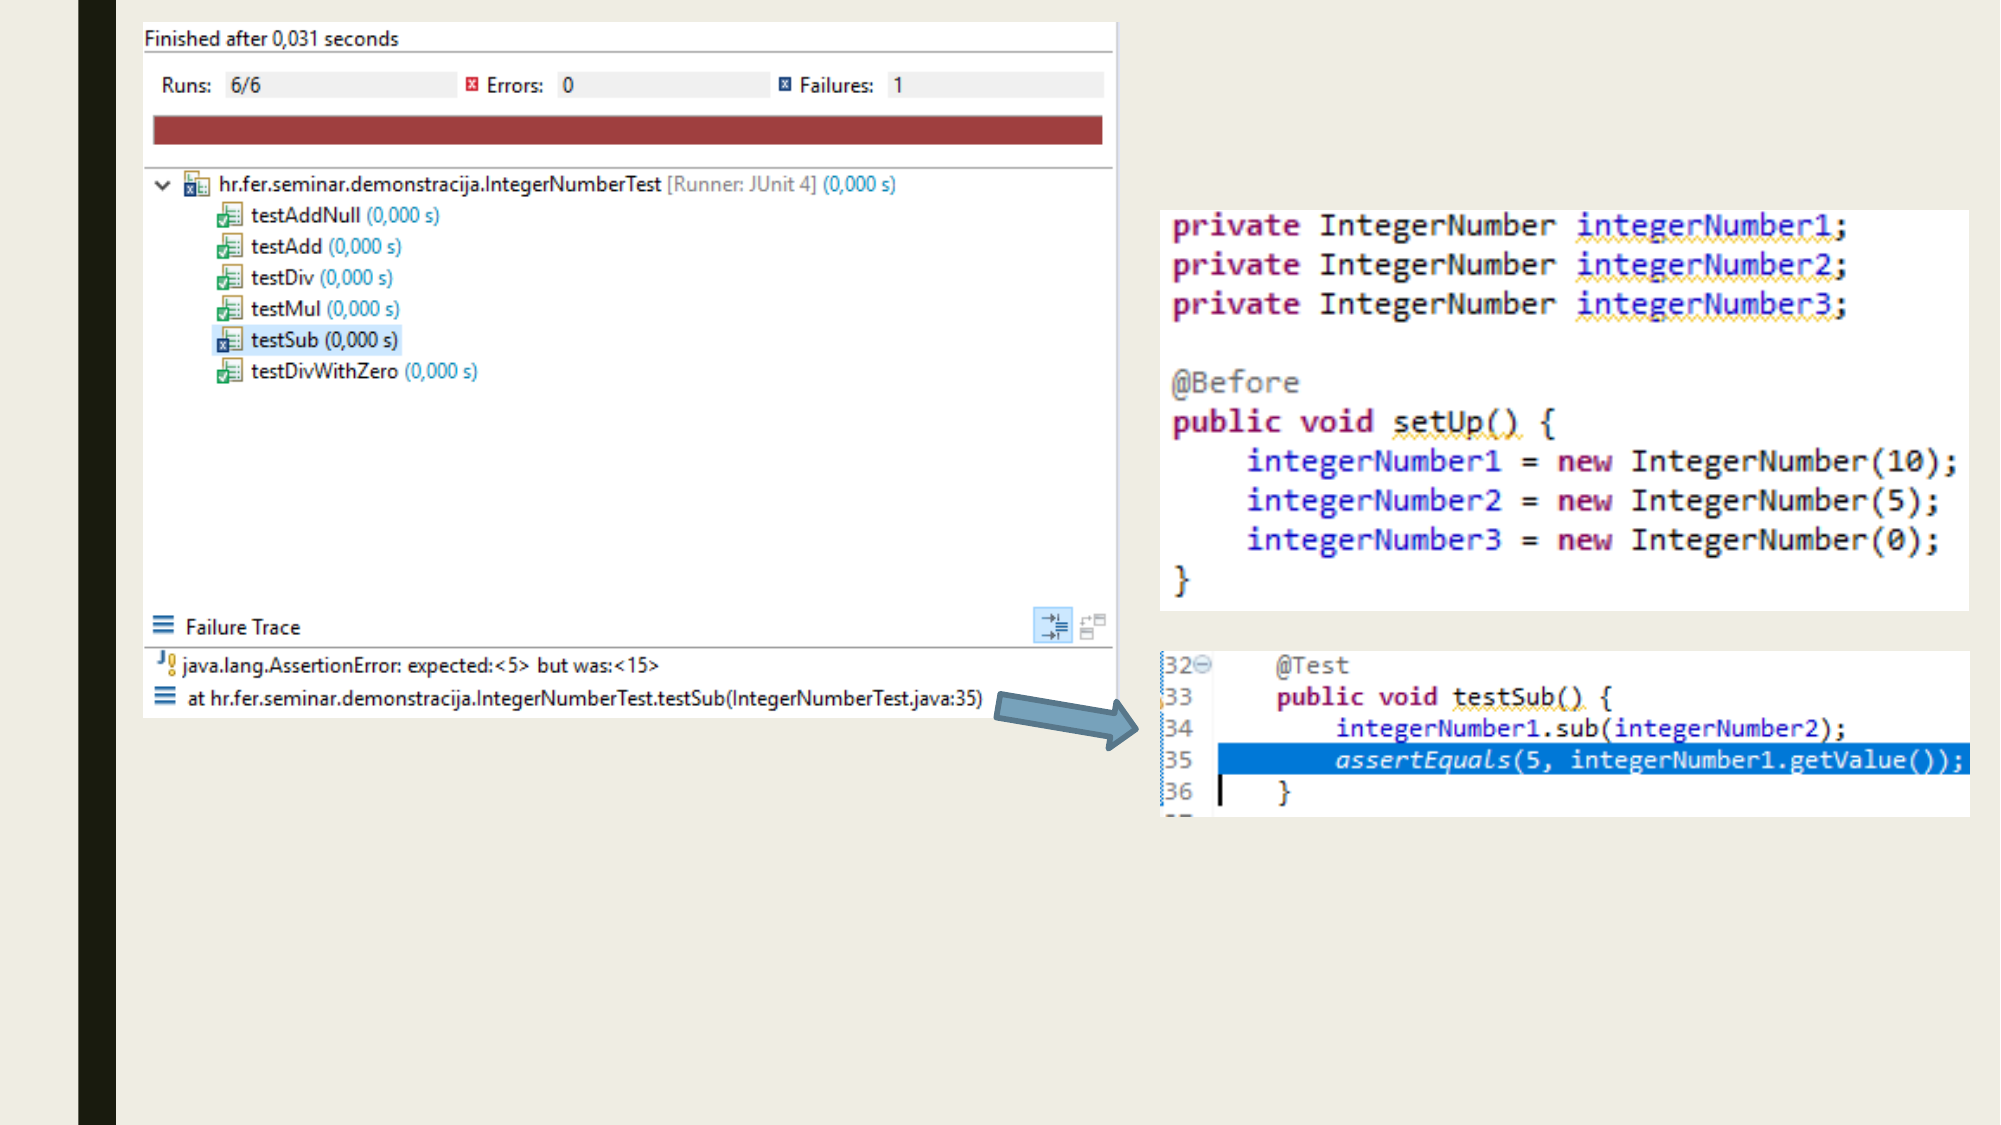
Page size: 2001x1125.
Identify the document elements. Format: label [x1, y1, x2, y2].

text_box [993, 701, 1139, 752]
picture [1160, 651, 1970, 817]
list [143, 22, 1120, 718]
picture [1160, 210, 1969, 611]
